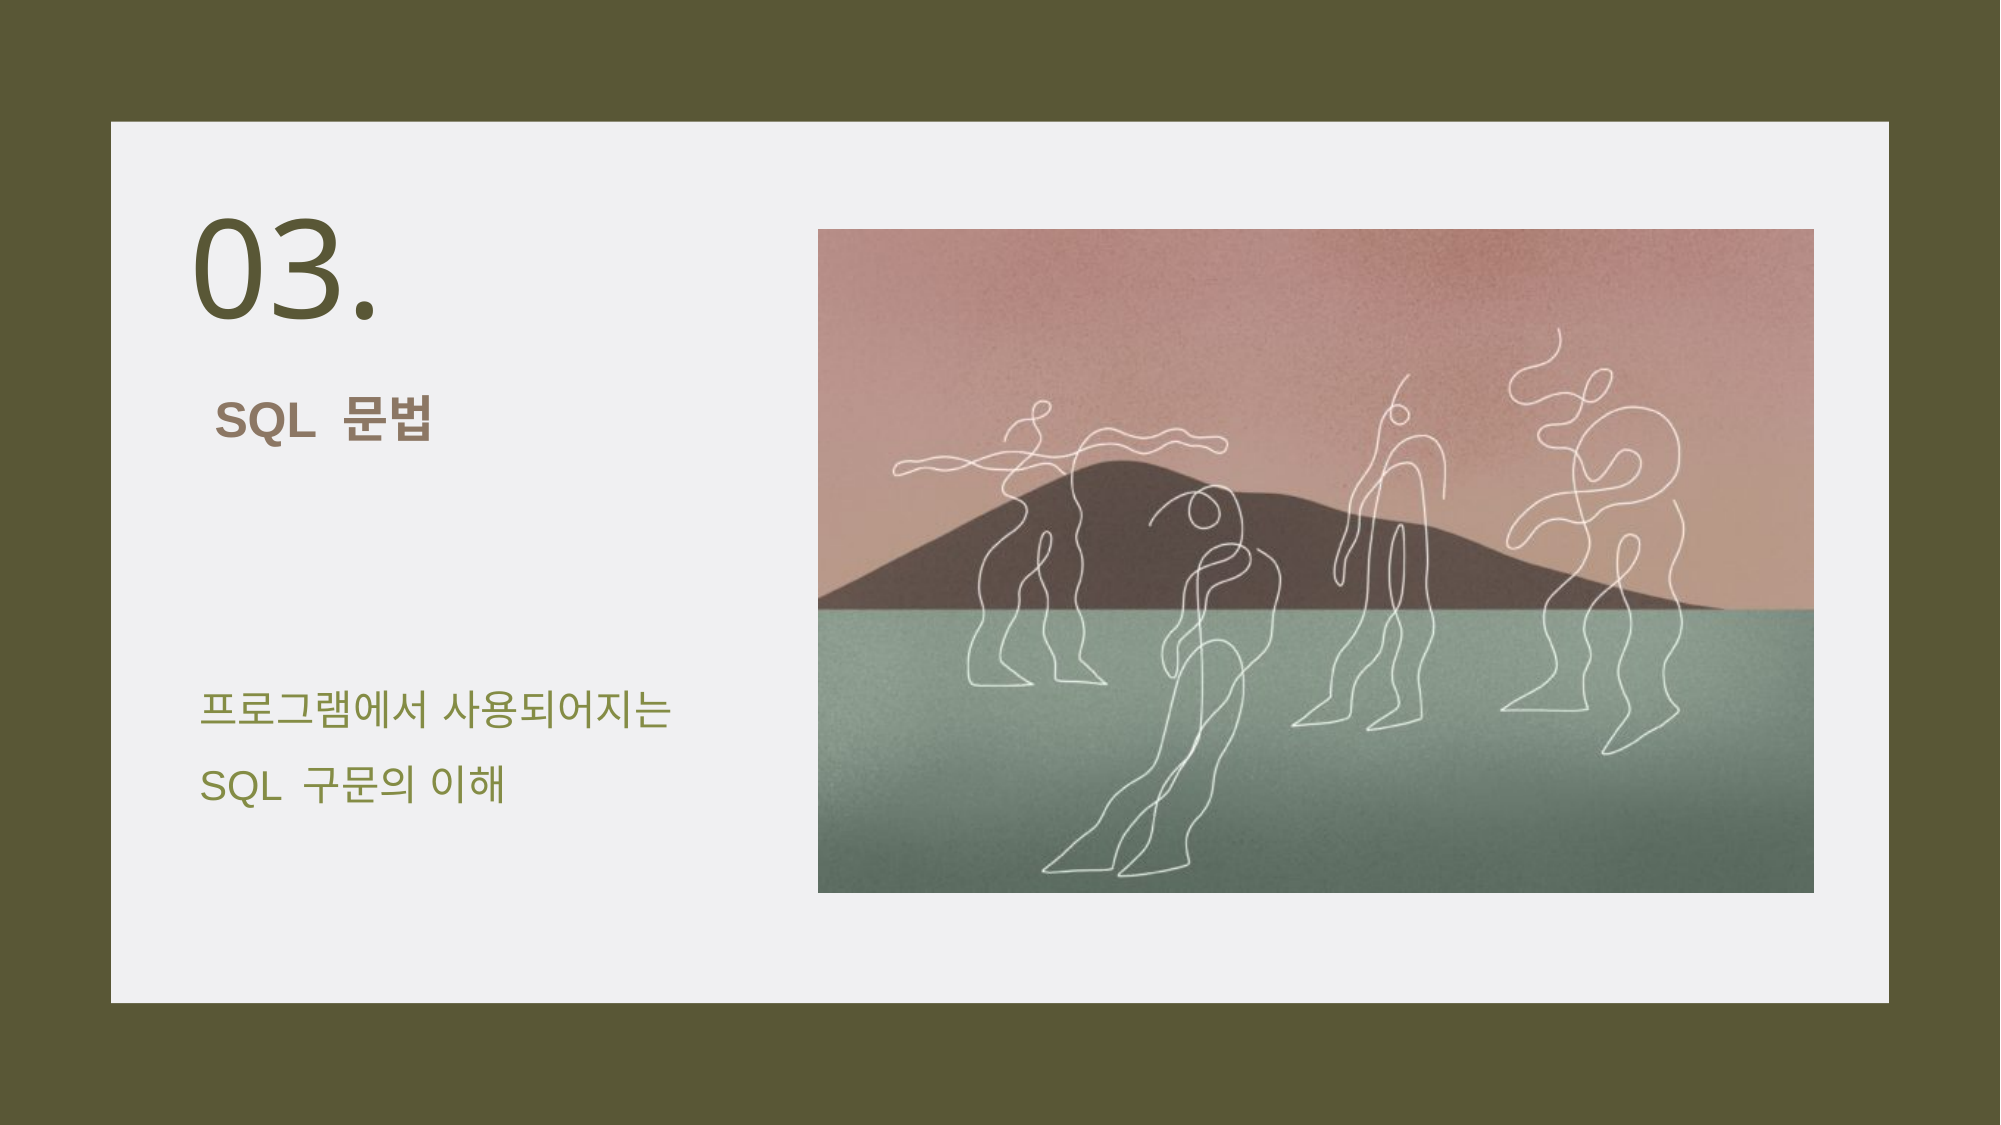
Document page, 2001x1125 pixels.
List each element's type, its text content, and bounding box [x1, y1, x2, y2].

text_box 프로그램에서 사용되어지는 SQL 구문의 이해 [184, 651, 760, 816]
picture [818, 229, 1814, 893]
text_box SQL 문법 [199, 368, 709, 455]
text_box 03. [174, 192, 432, 356]
text_box [110, 121, 1890, 1004]
